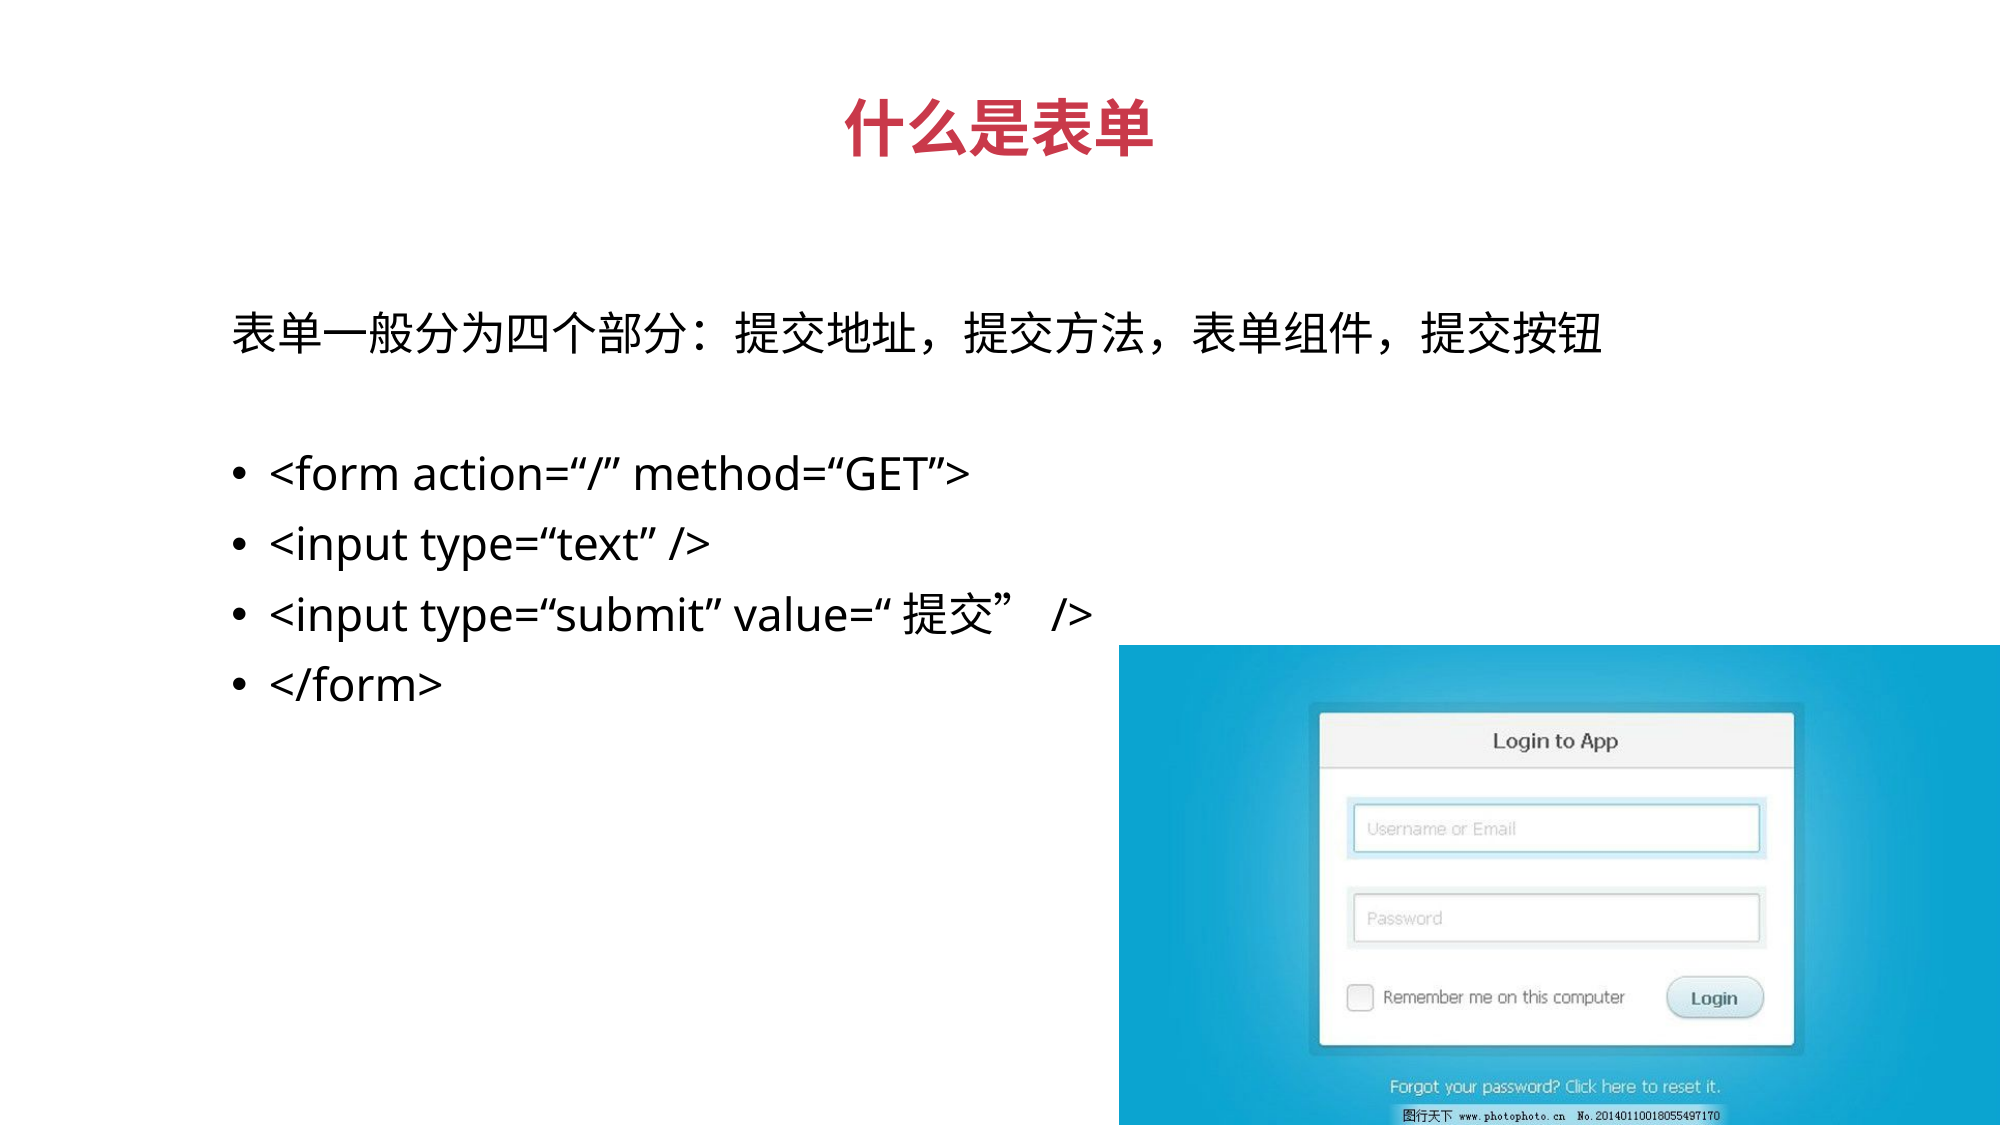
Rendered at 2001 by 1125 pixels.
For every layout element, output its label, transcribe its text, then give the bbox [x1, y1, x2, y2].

title 什么是表单 [137, 22, 1863, 240]
picture [1187, 645, 1924, 1125]
list 表单一般分为四个部分：提交地址，提交方法，表单组件，提交按钮 <form action=“/” method=“GET”> <input type=“text” /> <input type=“submit” value=“提交”/> </form> [216, 303, 1942, 764]
